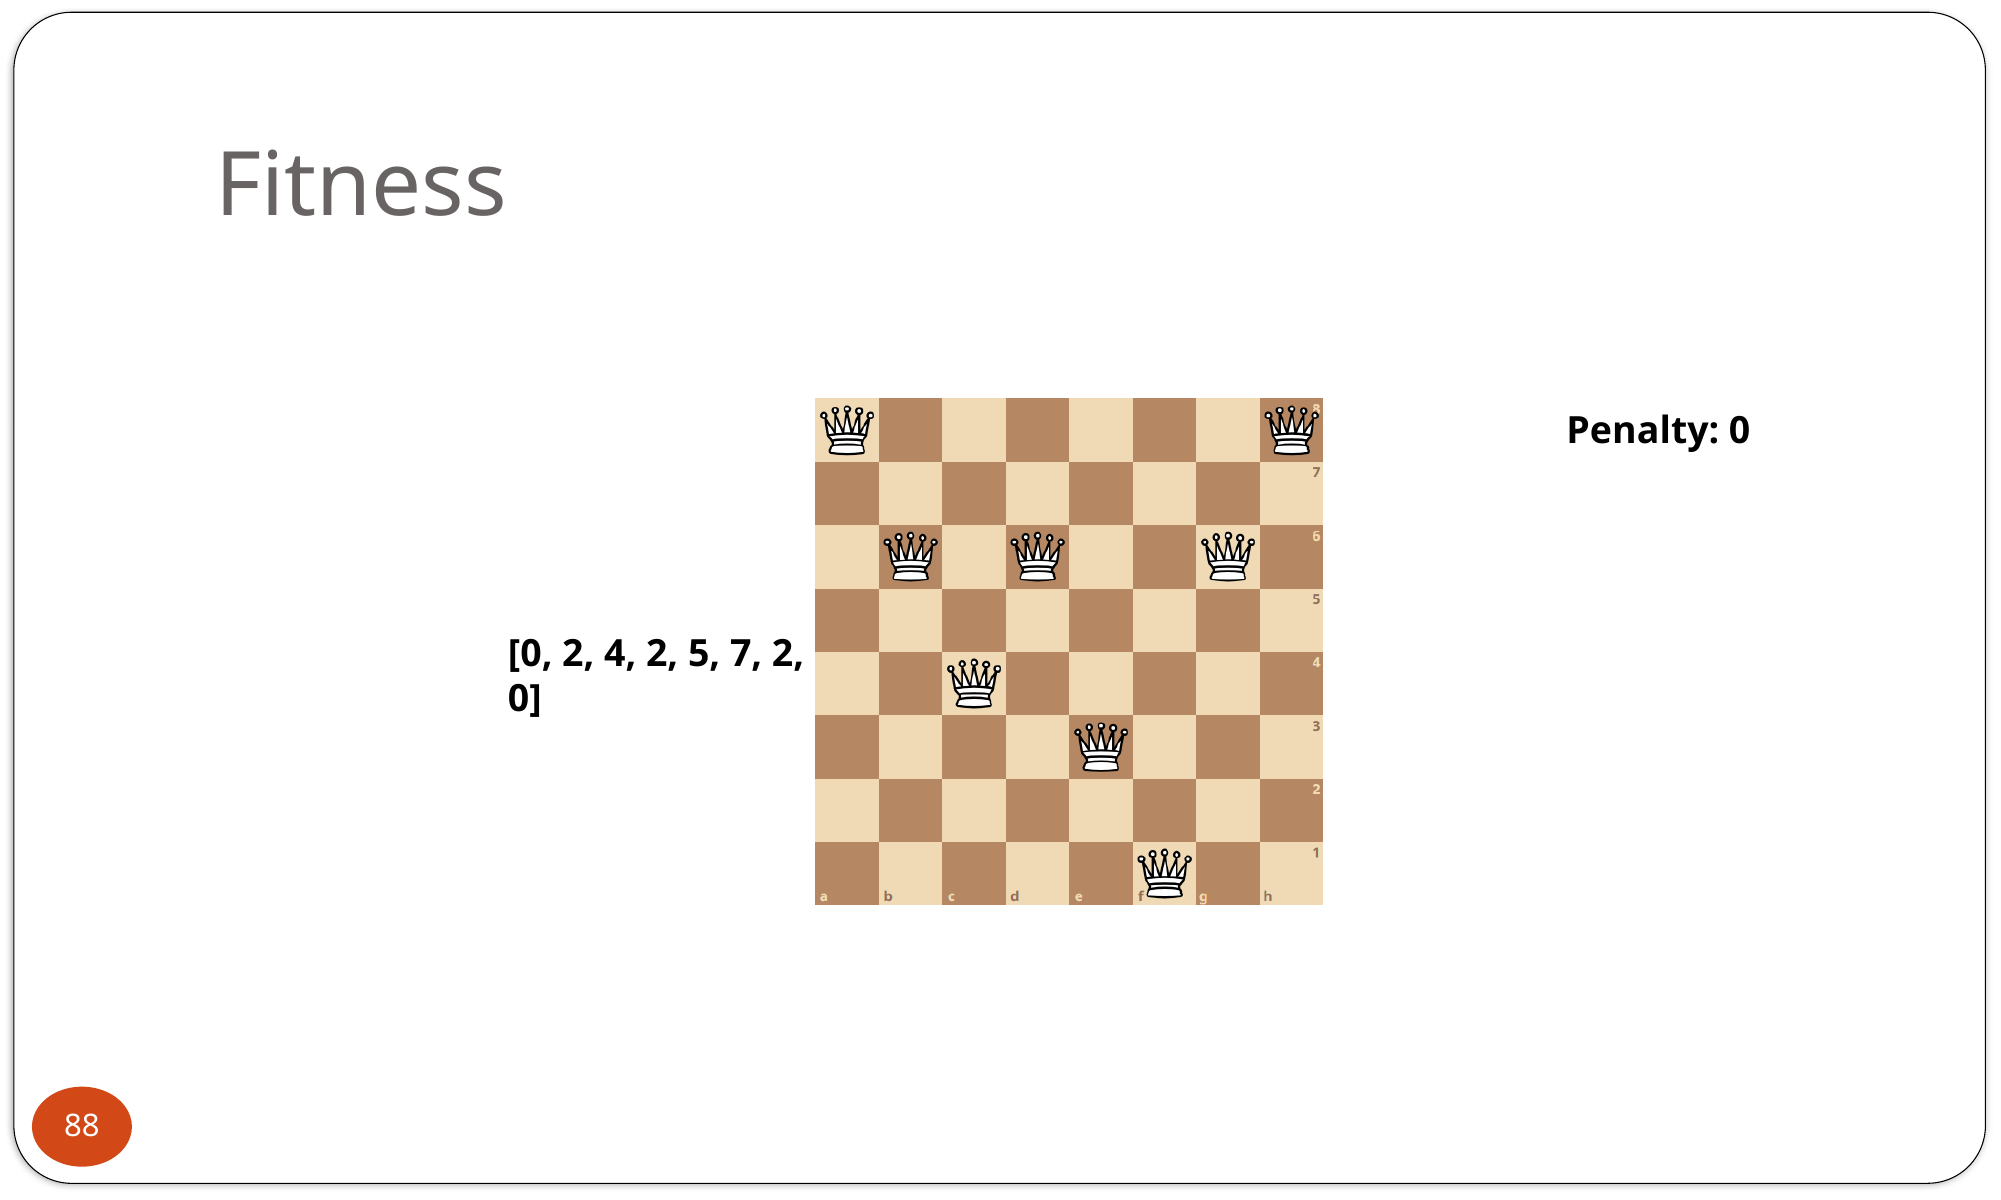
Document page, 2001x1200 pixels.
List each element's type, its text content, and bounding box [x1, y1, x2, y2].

title Fitness [200, 48, 1900, 249]
text_box Penalty: 0 [1551, 398, 1900, 458]
picture [815, 397, 1323, 906]
slide_number 88 [31, 1086, 132, 1167]
text_box [0, 2, 4, 2, 5, 7, 2, 0] [493, 621, 810, 727]
